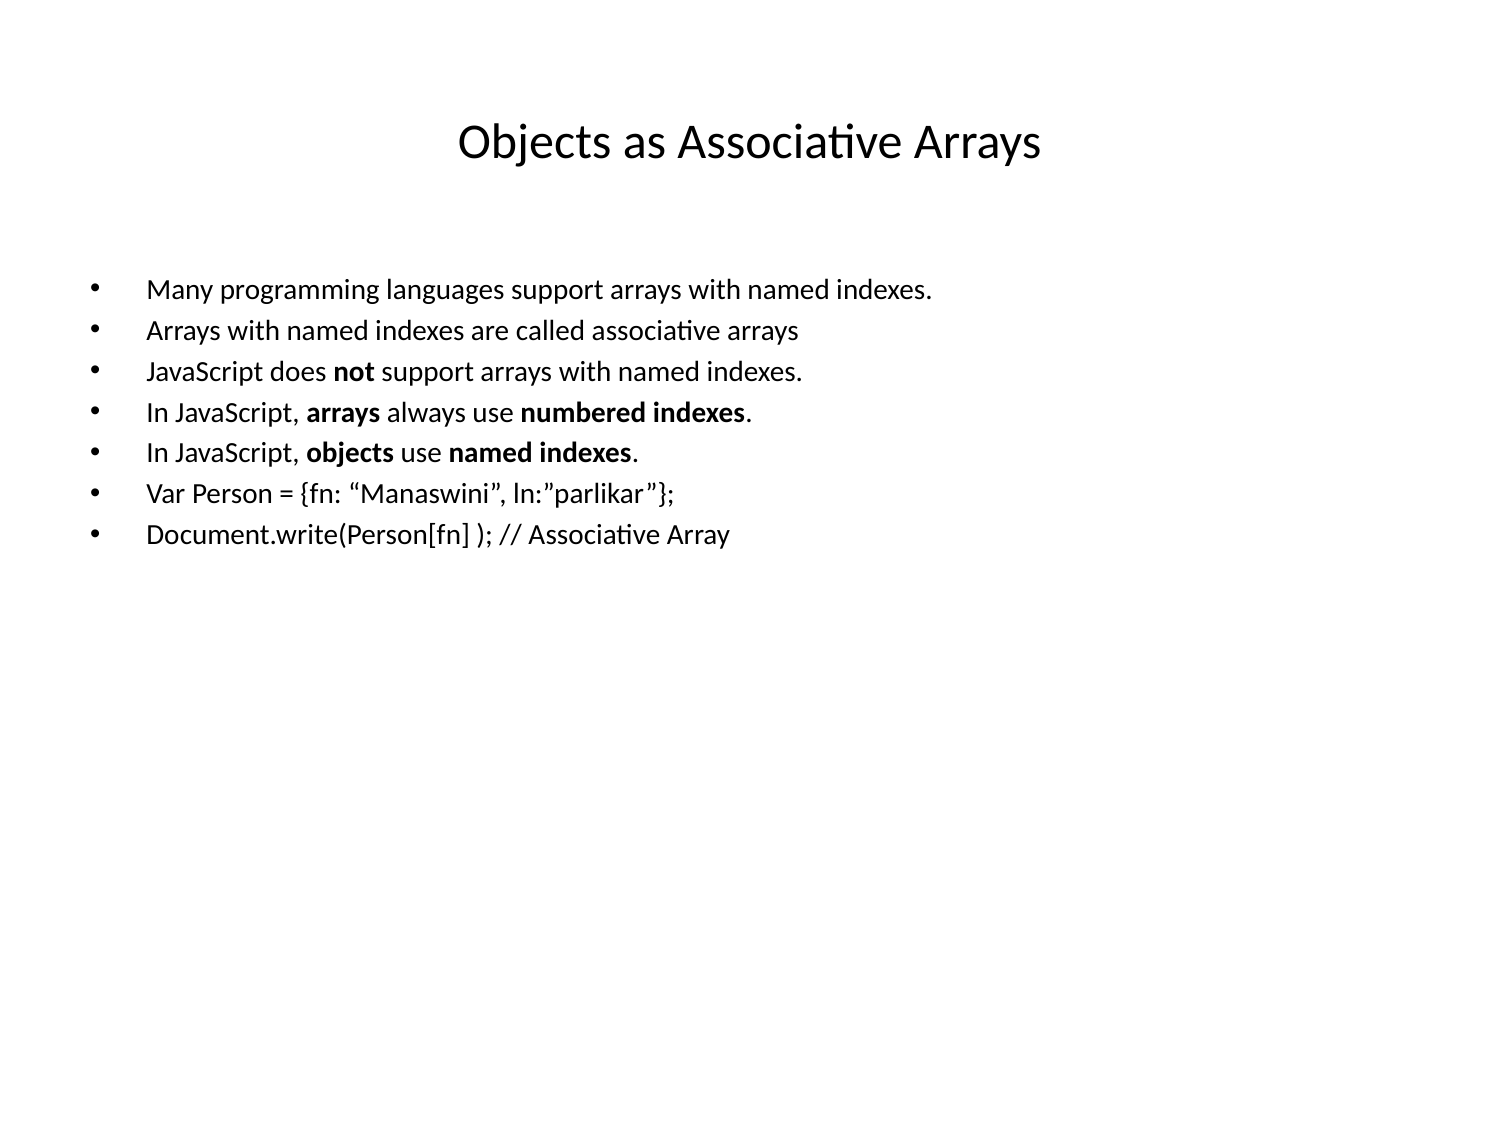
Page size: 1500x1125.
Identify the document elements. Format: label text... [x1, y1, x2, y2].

list Many programming languages support arrays with named indexes. Arrays with named indexes are called associative arrays JavaScript does not support arrays with named indexes. In JavaScript, arrays always use numbered indexes. In JavaScript, objects use named indexes. Var Person = {fn: “Manaswini”, ln:”parlikar”}; Document.write(Person[fn] ); // Associative Array [75, 262, 1425, 1005]
title Objects as Associative Arrays [75, 45, 1425, 233]
